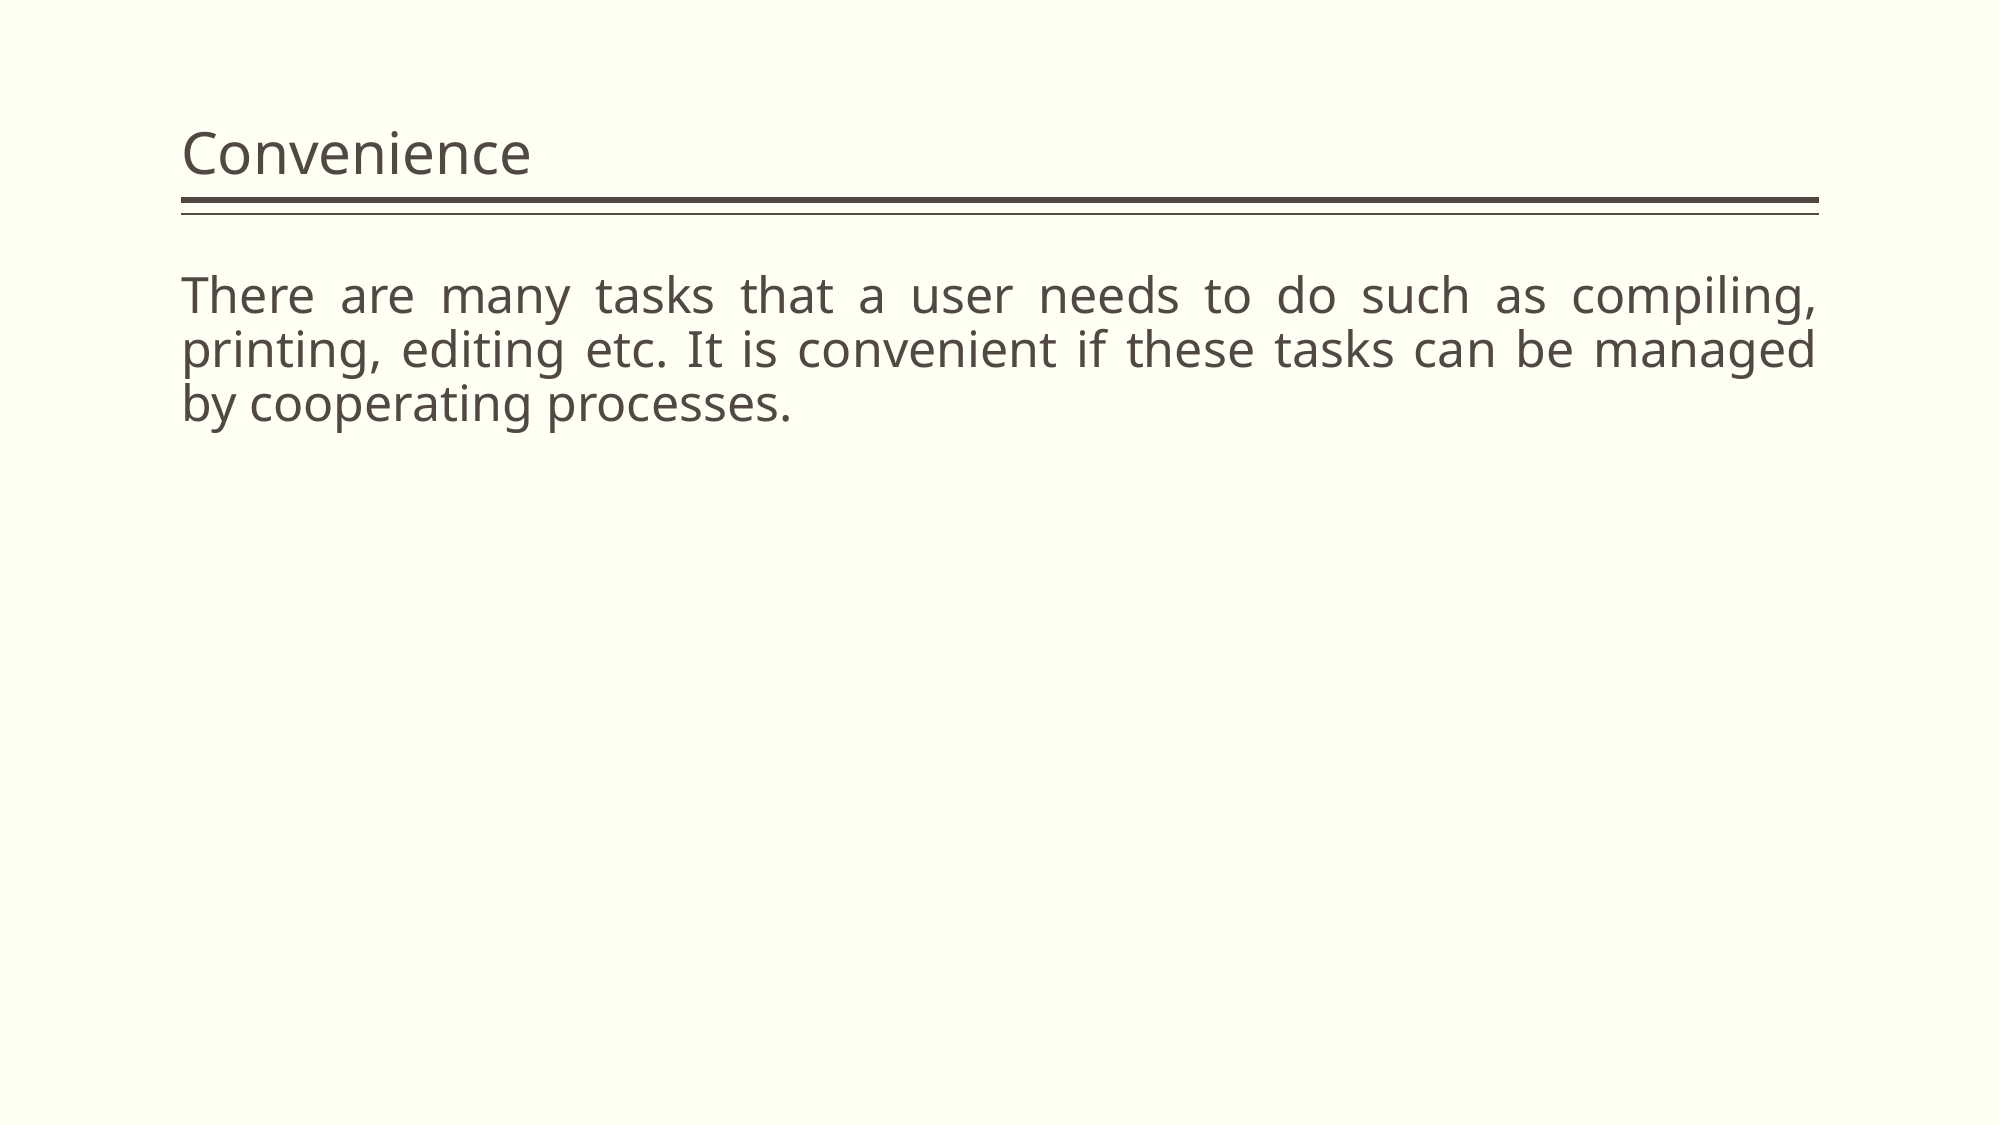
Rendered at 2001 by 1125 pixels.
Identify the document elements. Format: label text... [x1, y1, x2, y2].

title Convenience [181, 14, 1819, 195]
list There are many tasks that a user needs to do such as compiling, printing, editing etc. It is convenient if these tasks can be managed by cooperating processes. [181, 262, 1819, 1013]
